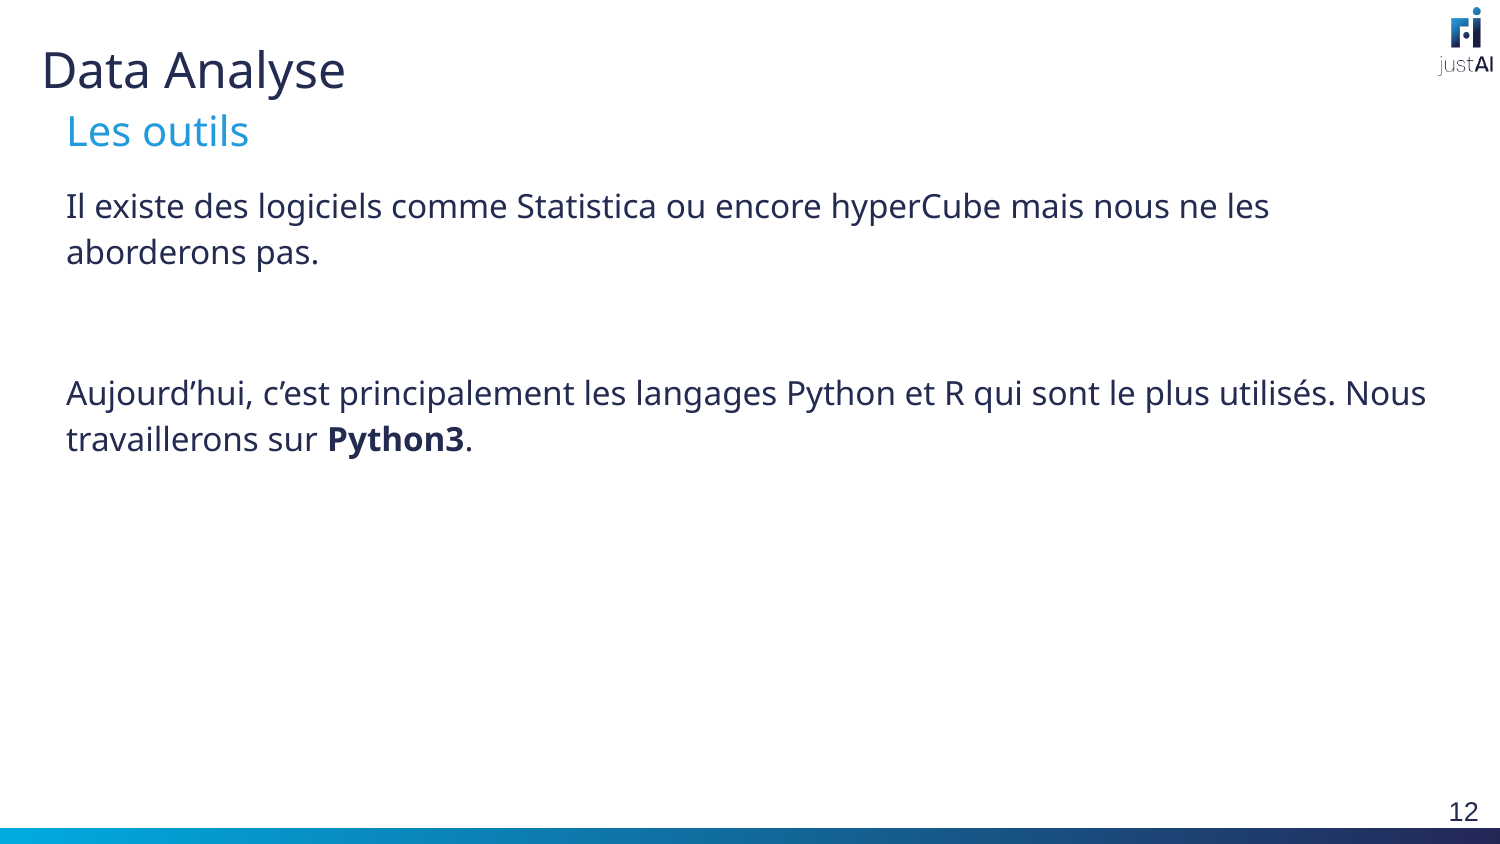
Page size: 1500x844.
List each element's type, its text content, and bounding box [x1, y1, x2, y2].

title Data Analyse [26, 23, 1424, 117]
picture [1437, 7, 1493, 76]
list Il existe des logiciels comme Statistica ou encore hyperCube mais nous ne les aborderons pas. Aujourd’hui, c’est principalement les langages Python et R qui sont le plus utilisés. Nous travaillerons sur Python3. [51, 195, 1449, 789]
subtitle Les outils [51, 64, 1449, 195]
slide_number ‹#› [1403, 779, 1494, 844]
